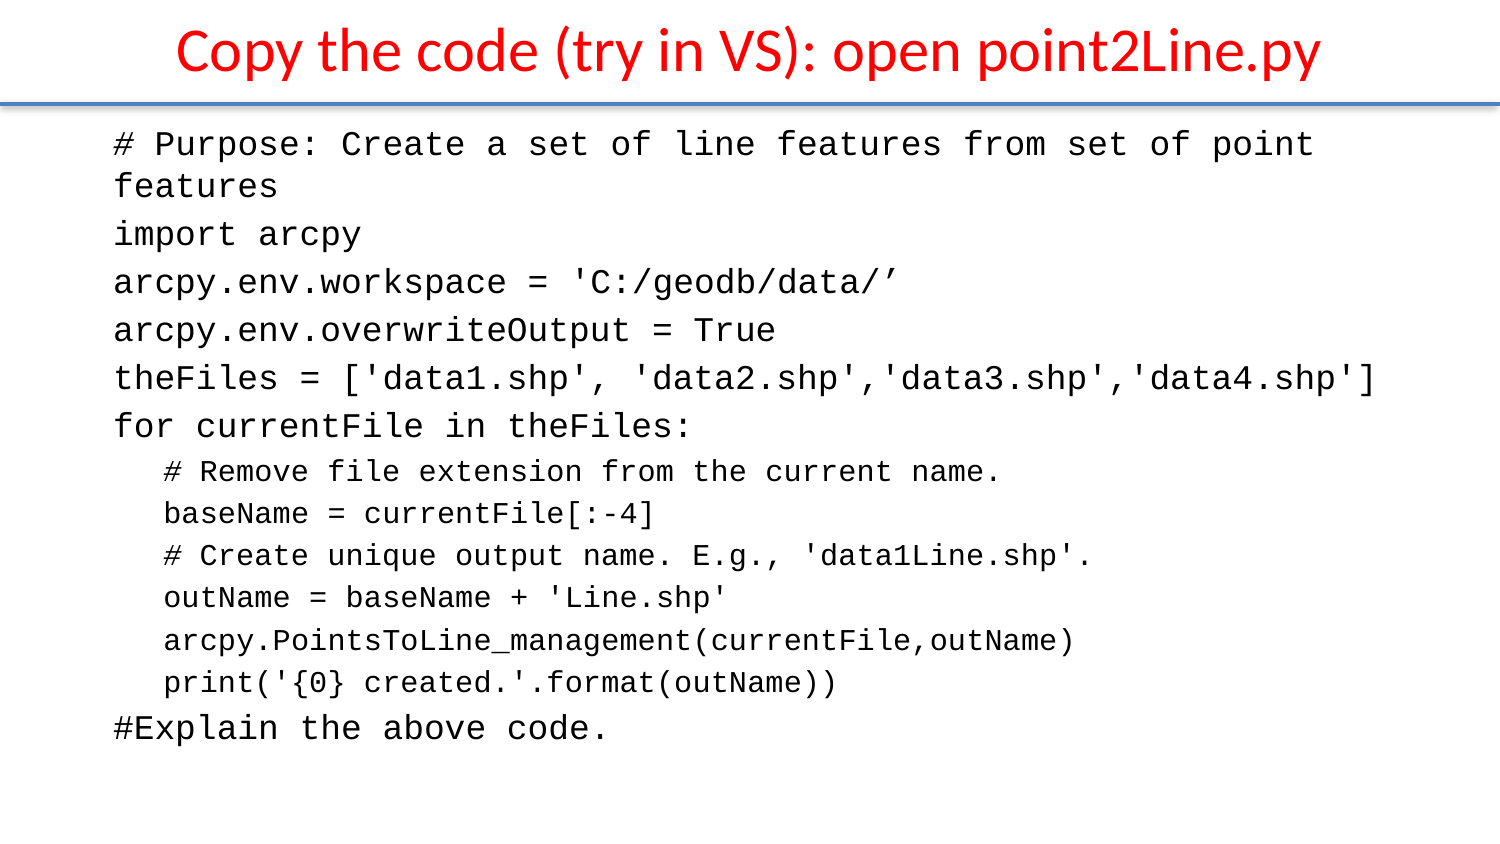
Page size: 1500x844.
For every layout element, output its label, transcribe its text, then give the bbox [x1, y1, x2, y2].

list # Purpose: Create a set of line features from set of point features import arcpy arcpy.env.workspace = 'C:/geodb/data/’ arcpy.env.overwriteOutput = True theFiles = ['data1.shp', 'data2.shp','data3.shp','data4.shp'] for currentFile in theFiles: # Remove file extension from the current name. baseName = currentFile[:-4] # Create unique output name. E.g., 'data1Line.shp'. outName = baseName + 'Line.shp' arcpy.PointsToLine_management(currentFile,outName) print('{0} created.'.format(outName)) #Explain the above code. [98, 113, 1402, 800]
title Copy the code (try in VS): open point2Line.py [0, 0, 1500, 93]
